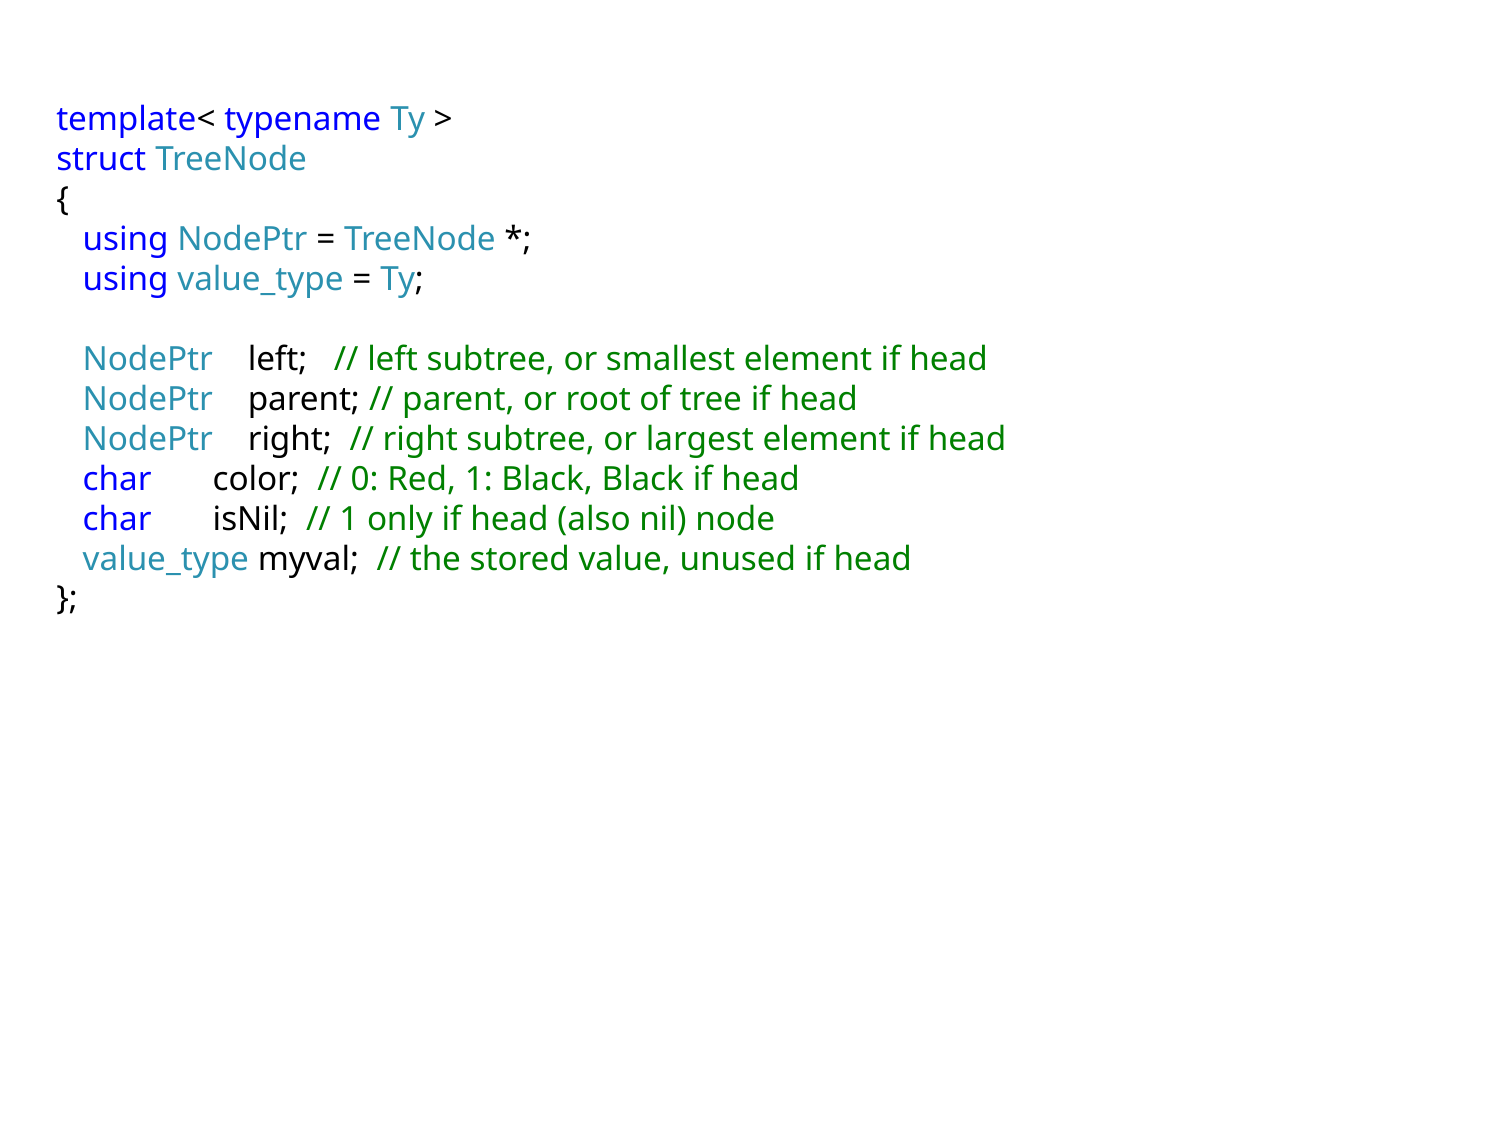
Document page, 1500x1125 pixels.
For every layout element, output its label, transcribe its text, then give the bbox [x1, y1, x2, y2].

list template< typename Ty > struct TreeNode { using NodePtr = TreeNode *; using value_type = Ty; NodePtr left; // left subtree, or smallest element if head NodePtr parent; // parent, or root of tree if head NodePtr right; // right subtree, or largest element if head char color; // 0: Red, 1: Black, Black if head char isNil; // 1 only if head (also nil) node value_type myval; // the stored value, unused if head }; [41, 90, 1459, 634]
